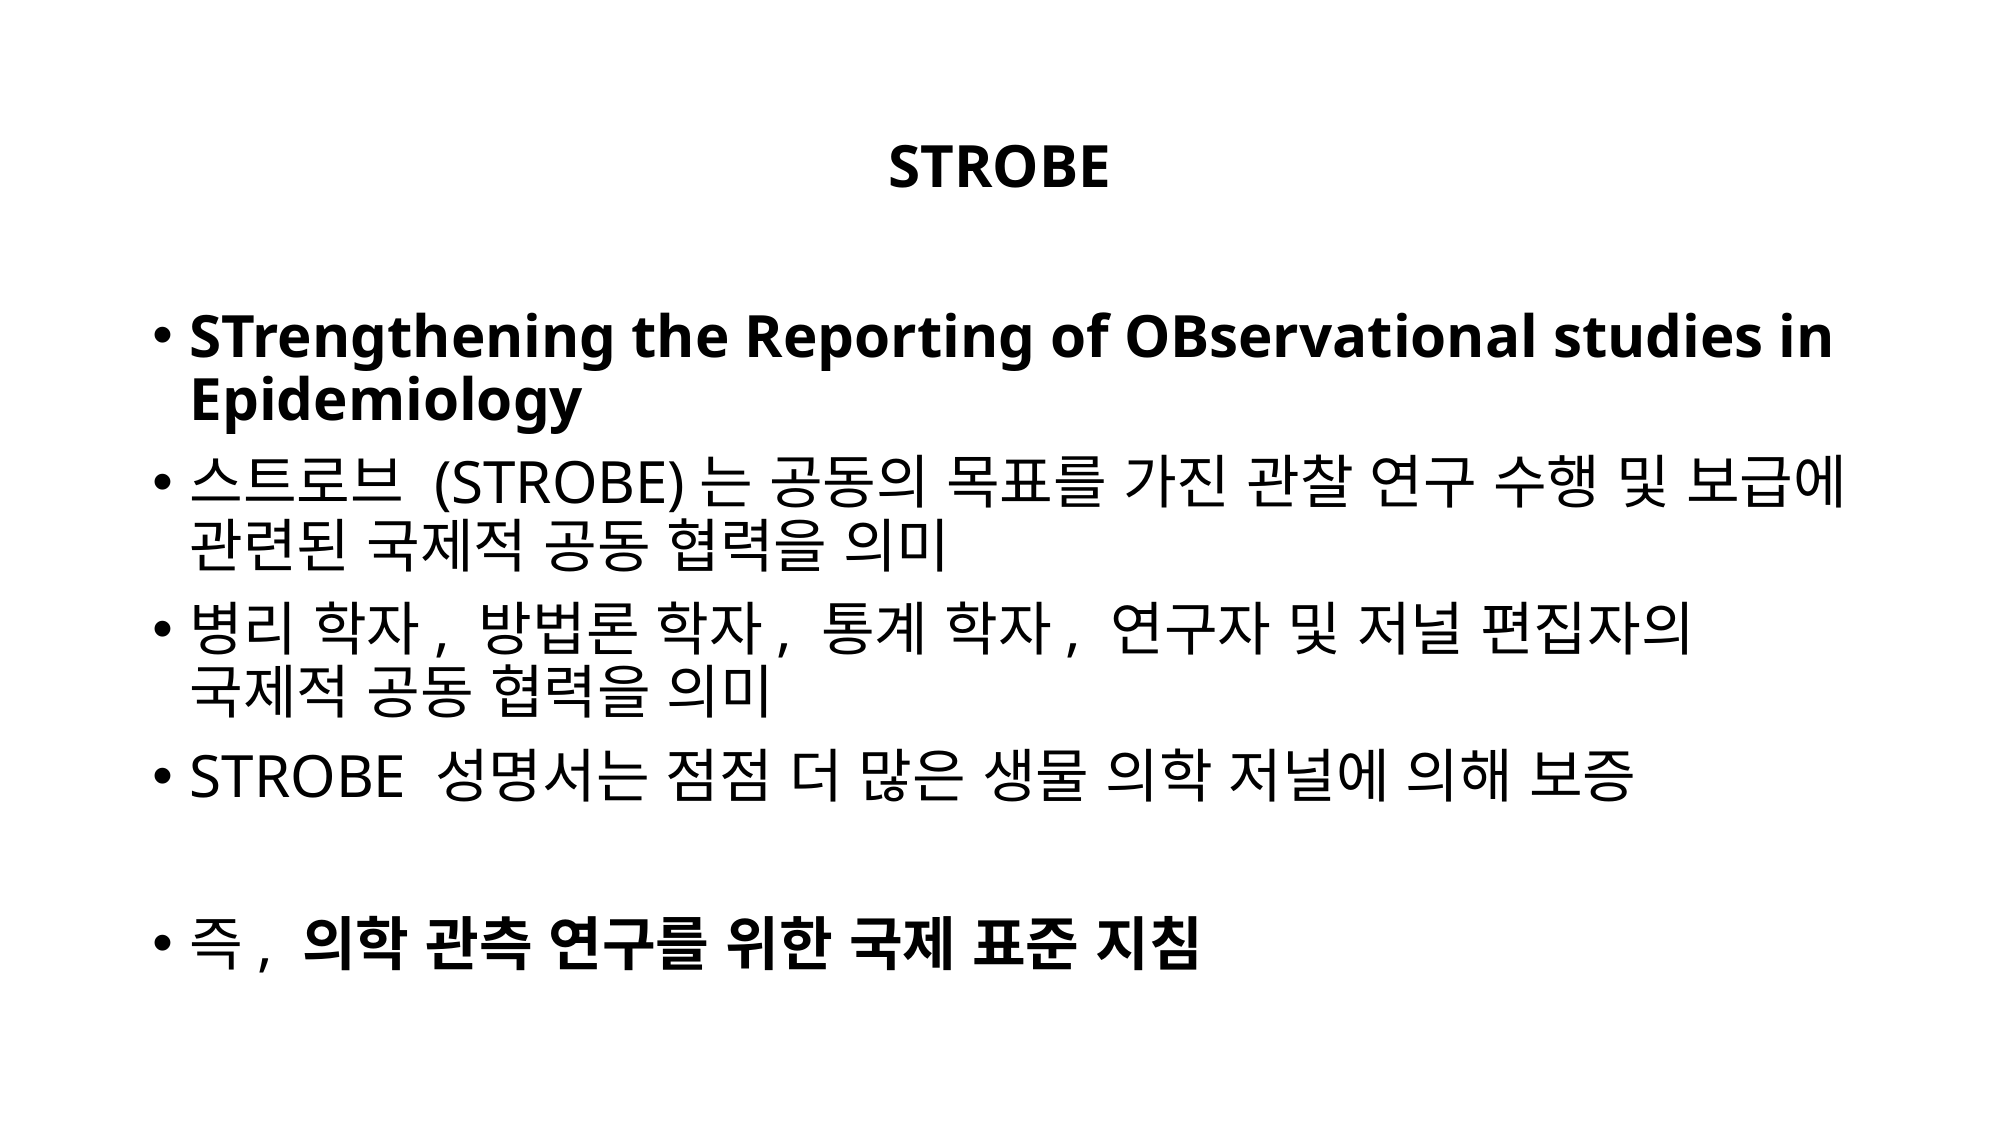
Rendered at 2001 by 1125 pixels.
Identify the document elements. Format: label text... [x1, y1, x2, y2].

list STrengthening the Reporting of OBservational studies in Epidemiology 스트로브 (STROBE)는 공동의 목표를 가진 관찰 연구 수행 및 보급에 관련된 국제적 공동 협력을 의미 병리 학자, 방법론 학자, 통계 학자, 연구자 및 저널 편집자의 국제적 공동 협력을 의미 STROBE 성명서는 점점 더 많은 생물 의학 저널에 의해 보증 즉, 의학 관측 연구를 위한 국제 표준 지침 [137, 299, 1863, 1014]
title STROBE [137, 59, 1863, 278]
